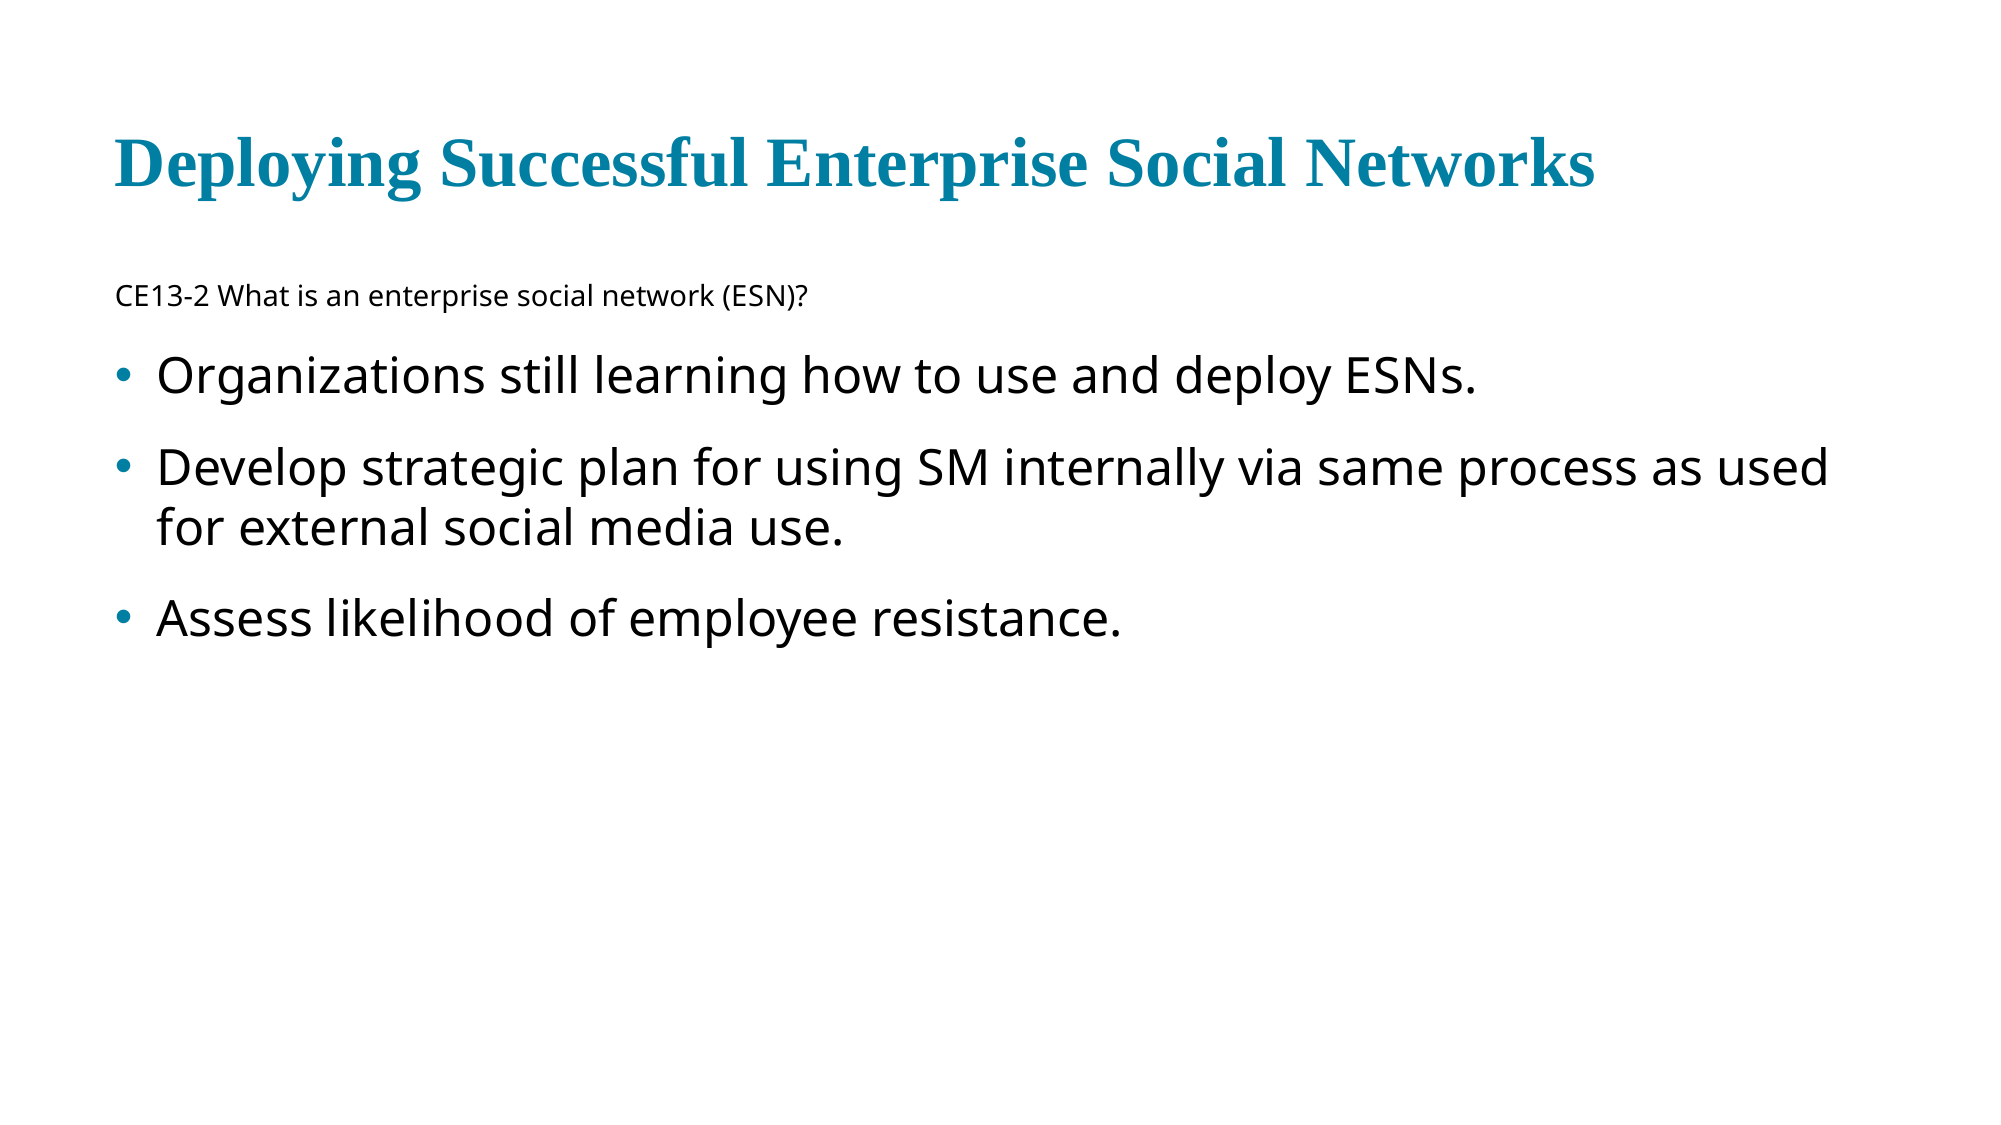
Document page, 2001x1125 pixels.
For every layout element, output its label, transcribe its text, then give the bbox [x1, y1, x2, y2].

list CE 13-2 What is an enterprise social network (E S N)? Organizations still learning how to use and deploy E S N s. Develop strategic plan for using S M internally via same process as used for external social media use. Assess likelihood of employee resistance. [99, 262, 1900, 1005]
title Deploying Successful Enterprise Social Networks [99, 35, 1900, 216]
